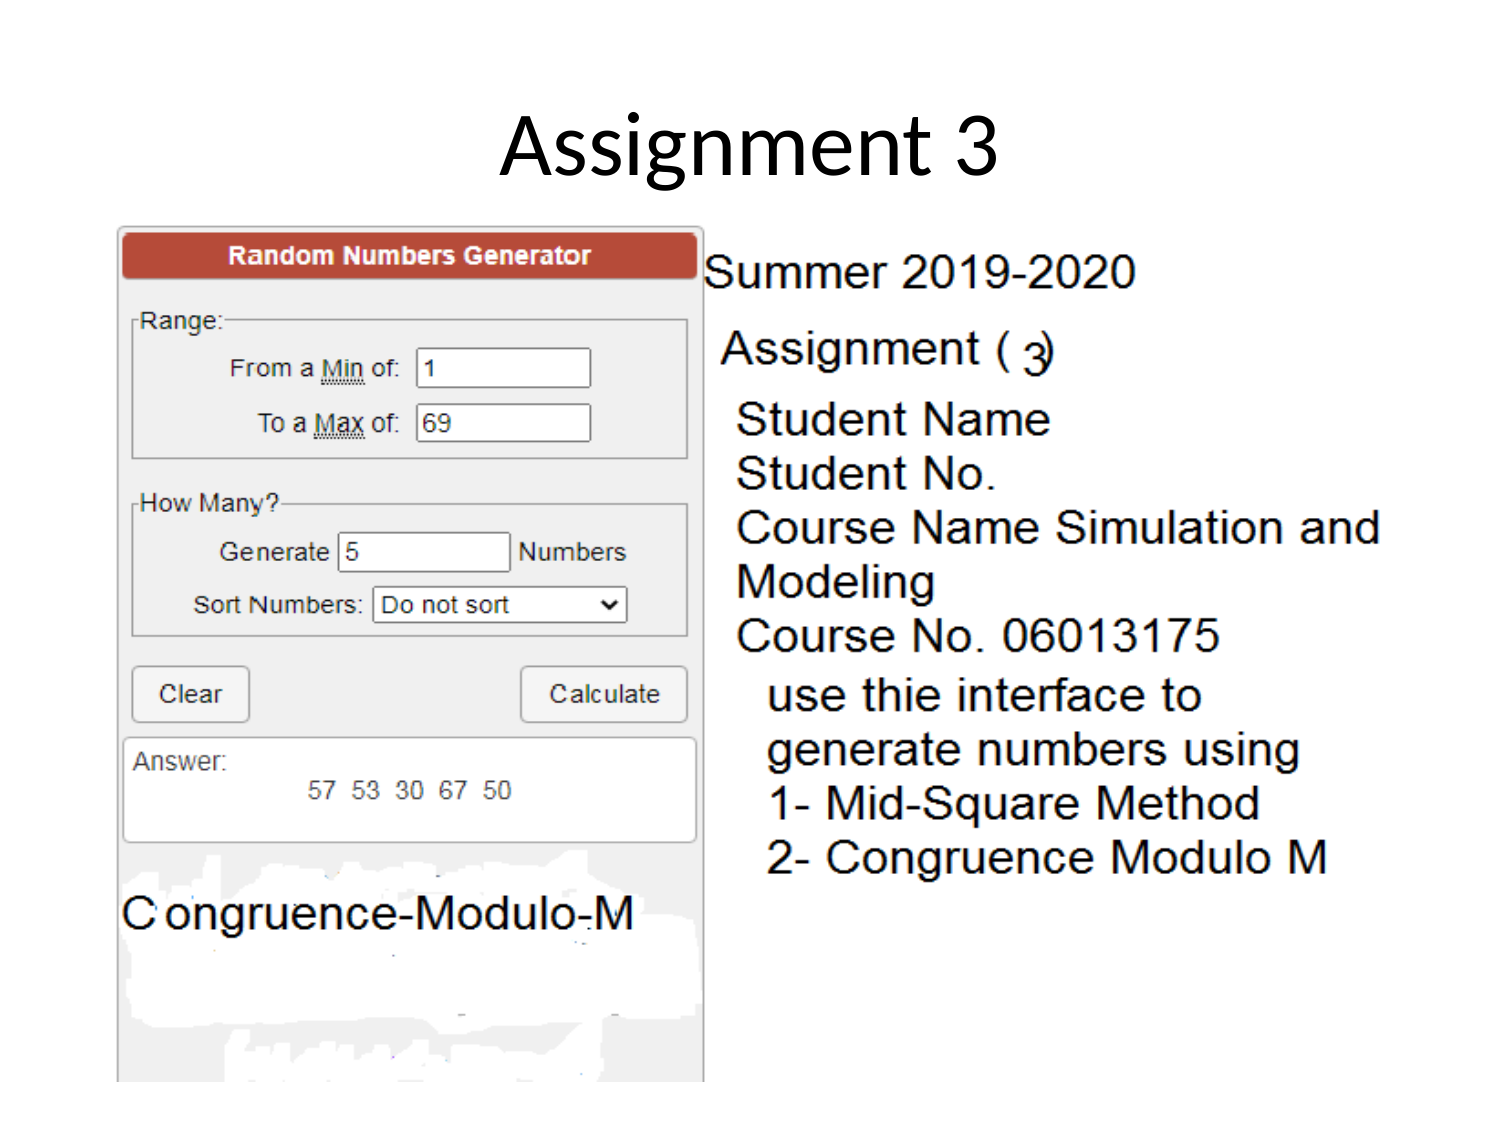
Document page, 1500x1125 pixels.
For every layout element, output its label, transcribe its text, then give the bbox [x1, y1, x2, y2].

title Assignment 3 [75, 45, 1425, 233]
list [99, 199, 1401, 1082]
